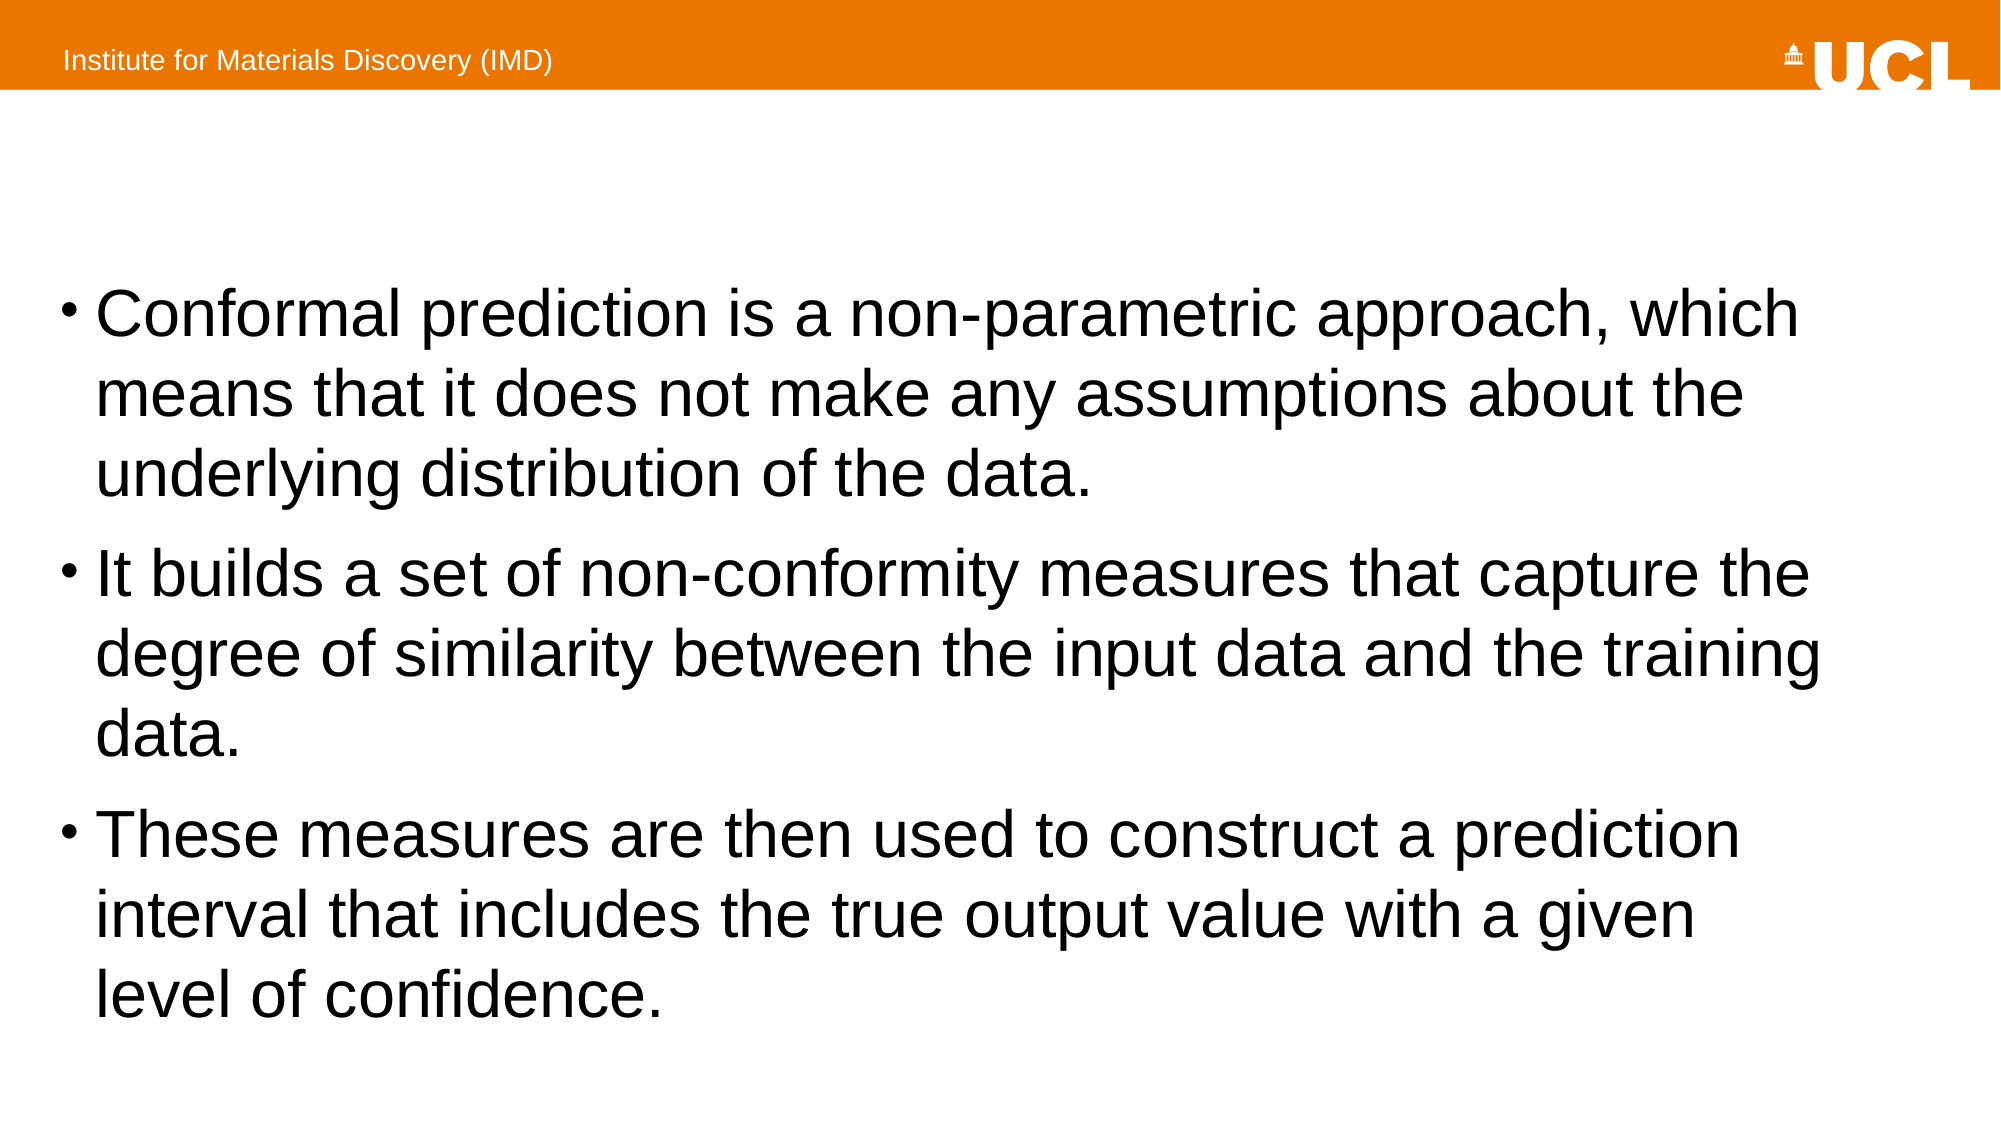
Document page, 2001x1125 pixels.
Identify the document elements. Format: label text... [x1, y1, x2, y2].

list Conformal prediction is a non-parametric approach, which means that it does not make any assumptions about the underlying distribution of the data. It builds a set of non-conformity measures that capture the degree of similarity between the input data and the training data. These measures are then used to construct a prediction interval that includes the true output value with a given level of confidence. [59, 269, 1831, 1010]
picture [0, 0, 2001, 90]
